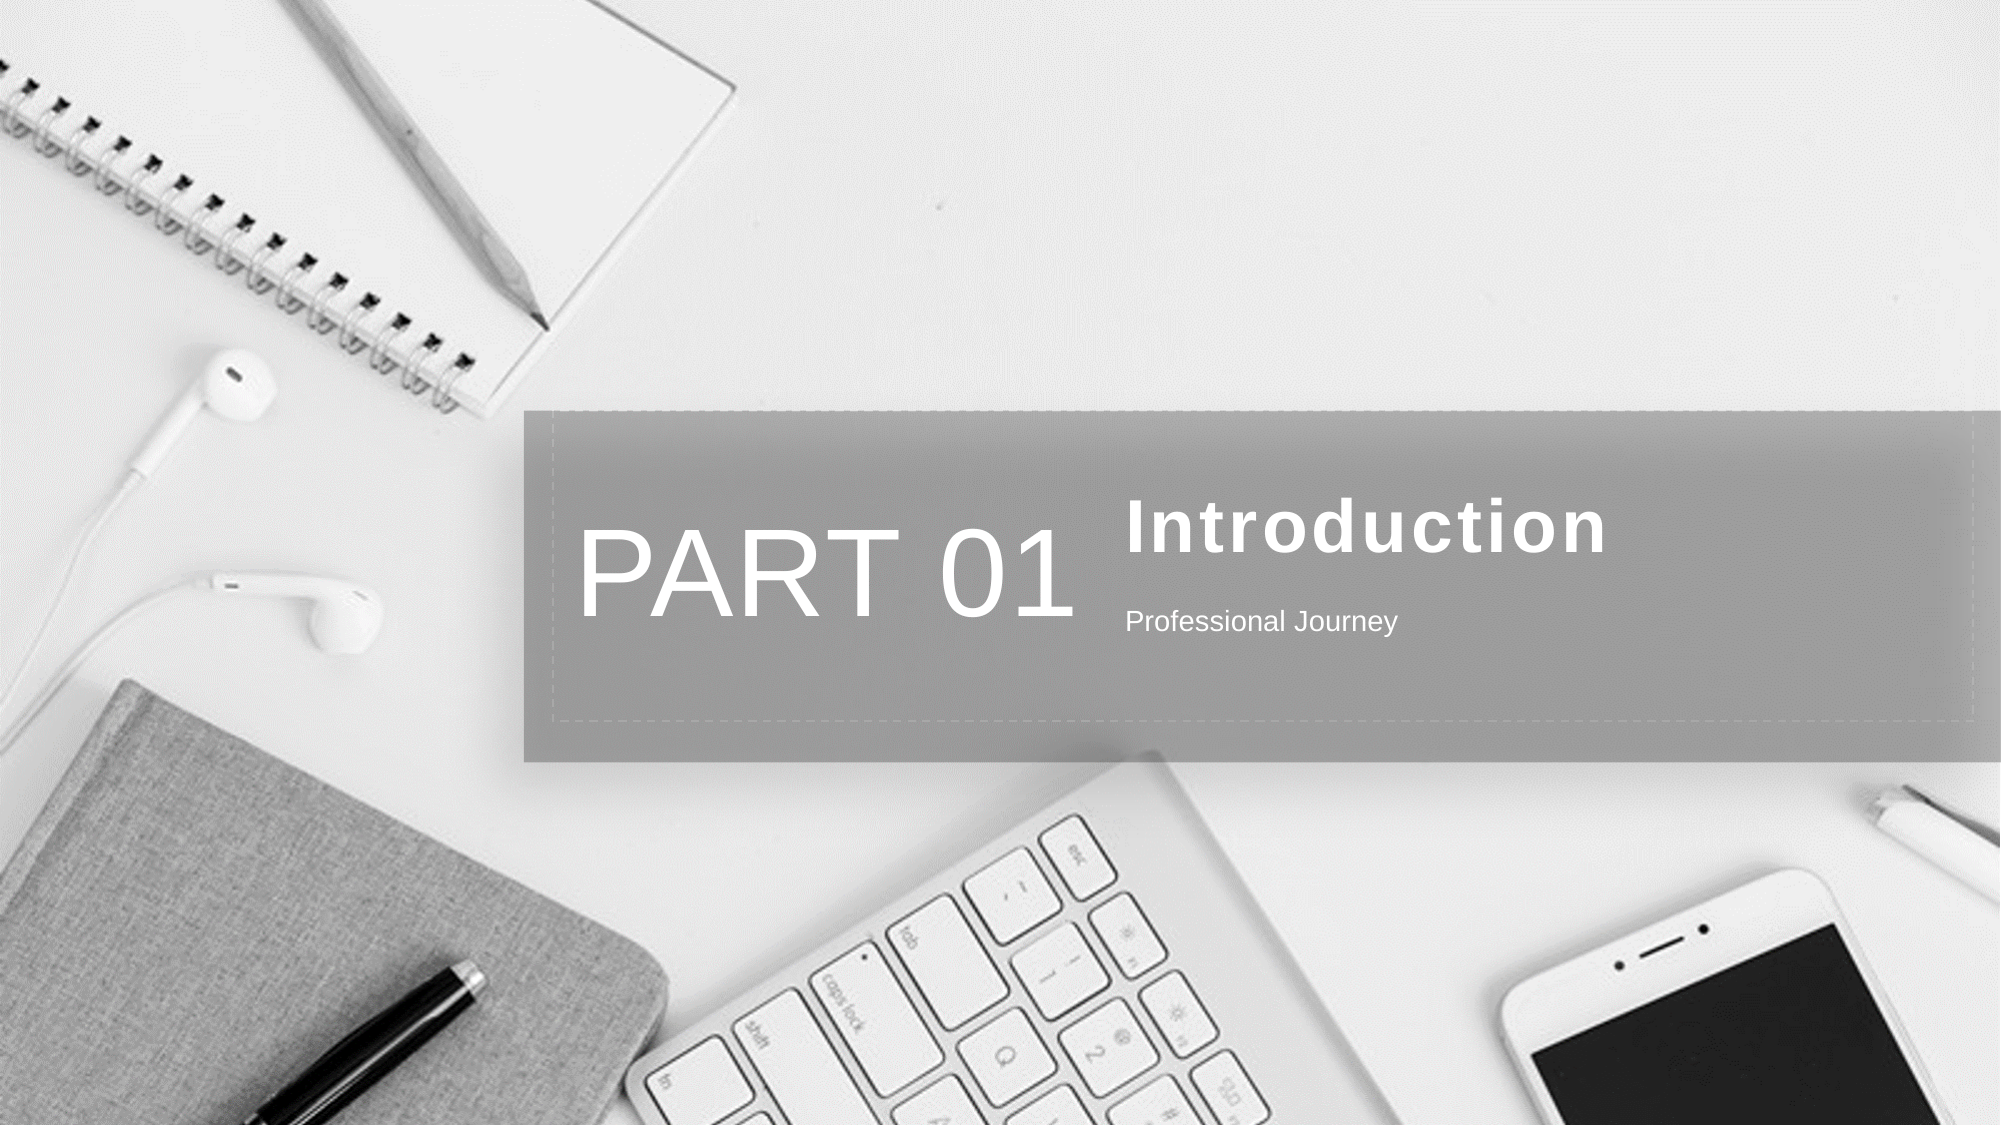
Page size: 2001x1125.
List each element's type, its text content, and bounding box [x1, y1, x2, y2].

picture [0, 0, 2000, 1125]
text_box PART 01 [547, 483, 1107, 650]
title Introduction [1110, 469, 2000, 584]
list Professional Journey [1110, 583, 1952, 682]
